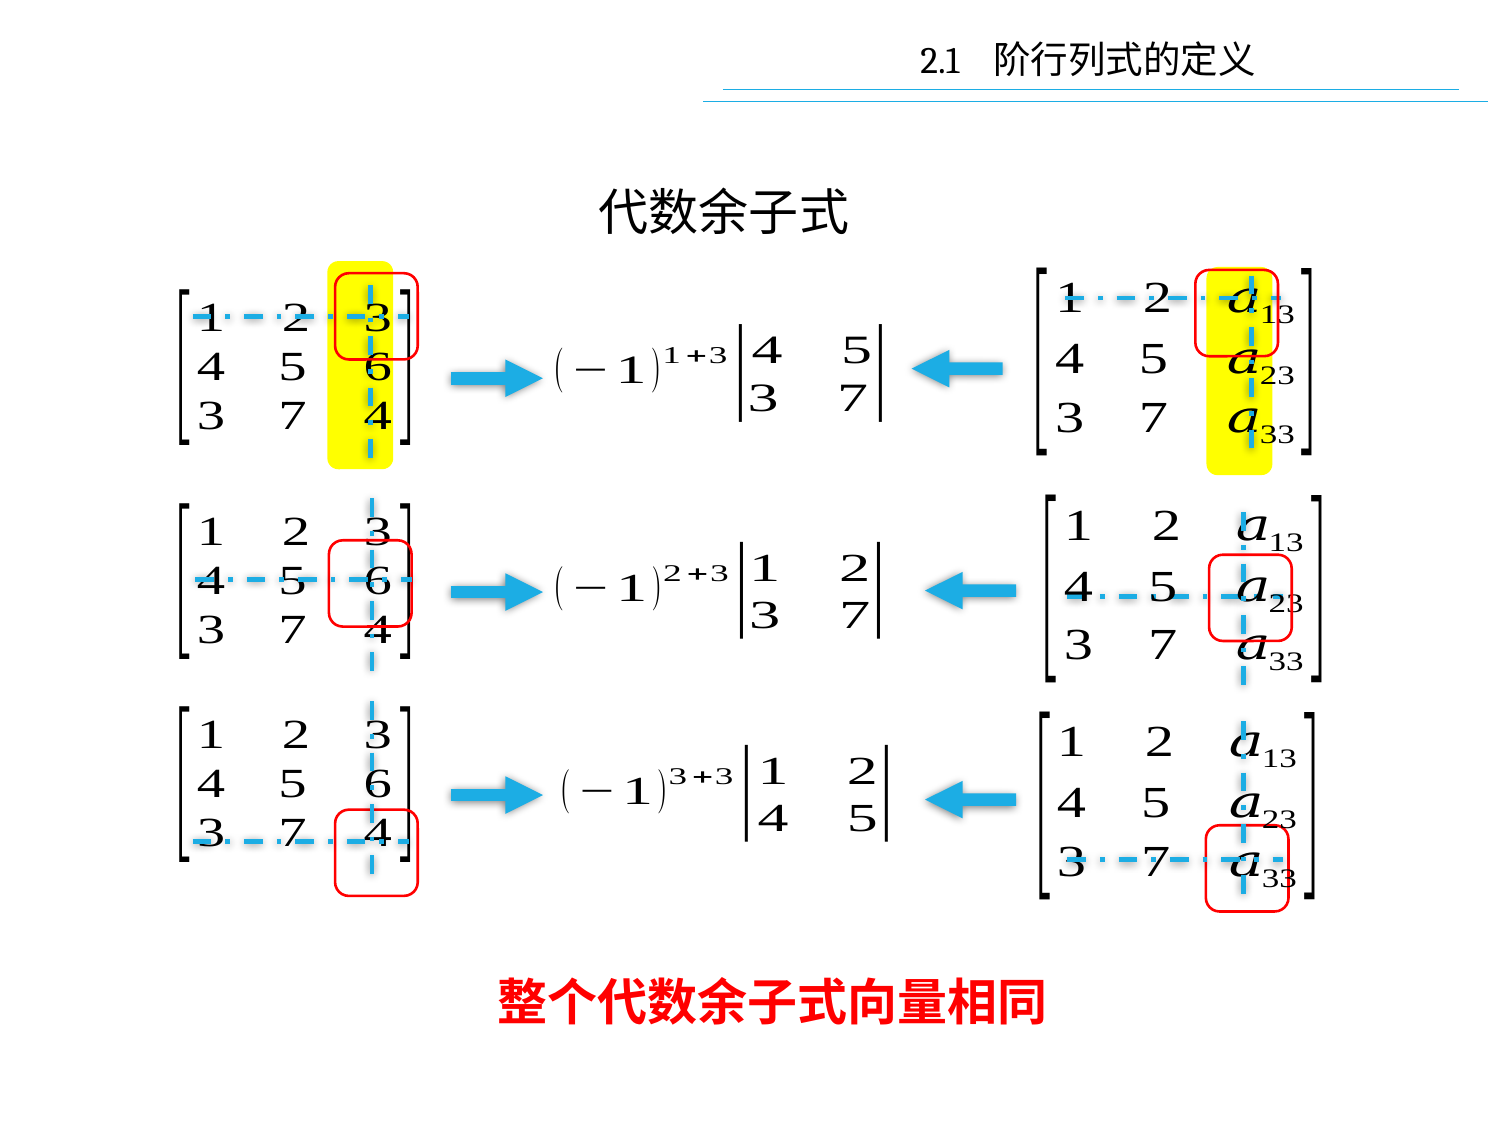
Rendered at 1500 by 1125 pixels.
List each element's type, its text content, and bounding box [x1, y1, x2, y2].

text_box 代数余子式 [599, 180, 850, 241]
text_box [702, 89, 1489, 102]
text_box [1210, 265, 1270, 269]
text_box [326, 325, 395, 471]
text_box 整个代数余子式向量相同 [497, 970, 1048, 1031]
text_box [175, 701, 900, 897]
text_box [1194, 268, 1280, 294]
text_box [1205, 355, 1274, 477]
text_box [1194, 306, 1245, 358]
text_box [333, 271, 420, 361]
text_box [924, 492, 1327, 692]
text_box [175, 498, 893, 678]
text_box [924, 709, 1320, 912]
text_box [326, 259, 395, 311]
text_box [1257, 305, 1280, 358]
